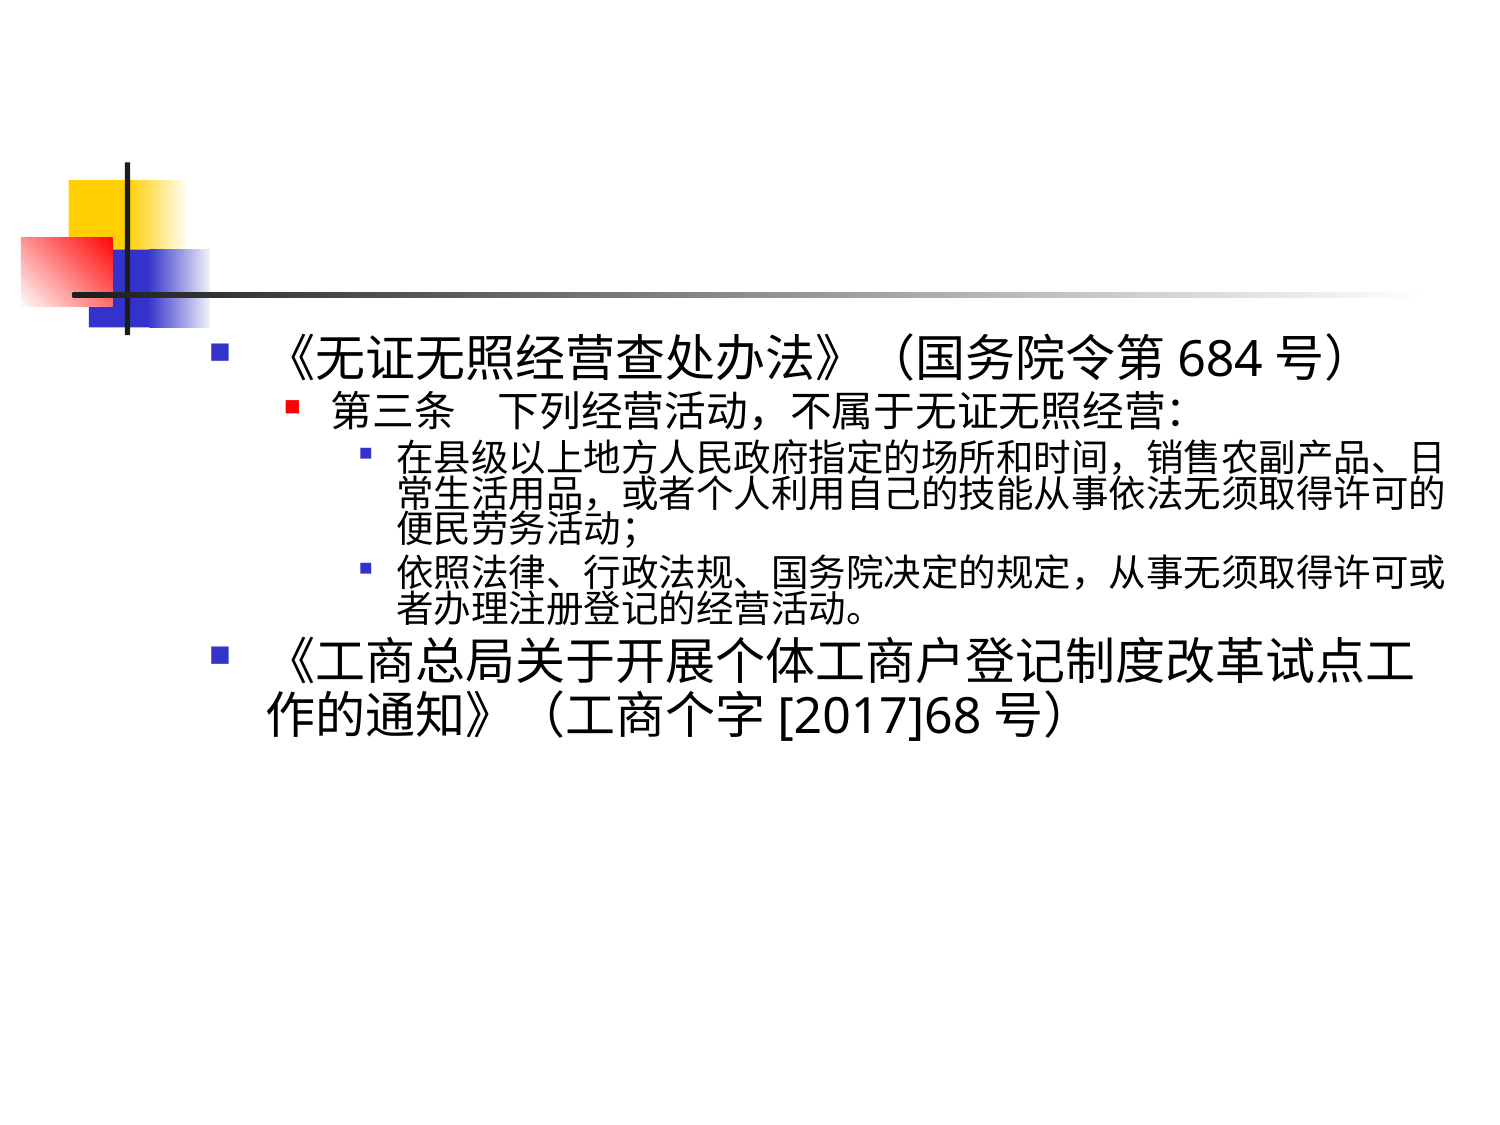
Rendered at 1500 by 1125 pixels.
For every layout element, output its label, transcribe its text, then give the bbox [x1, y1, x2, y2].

list 《无证无照经营查处办法》（国务院令第684号） 第三条 下列经营活动，不属于无证无照经营： 在县级以上地方人民政府指定的场所和时间，销售农副产品、日常生活用品，或者个人利用自己的技能从事依法无须取得许可的便民劳务活动； 依照法律、行政法规、国务院决定的规定，从事无须取得许可或者办理注册登记的经营活动。 《工商总局关于开展个体工商户登记制度改革试点工作的通知》（工商个字[2017]68号） [193, 331, 1469, 1006]
